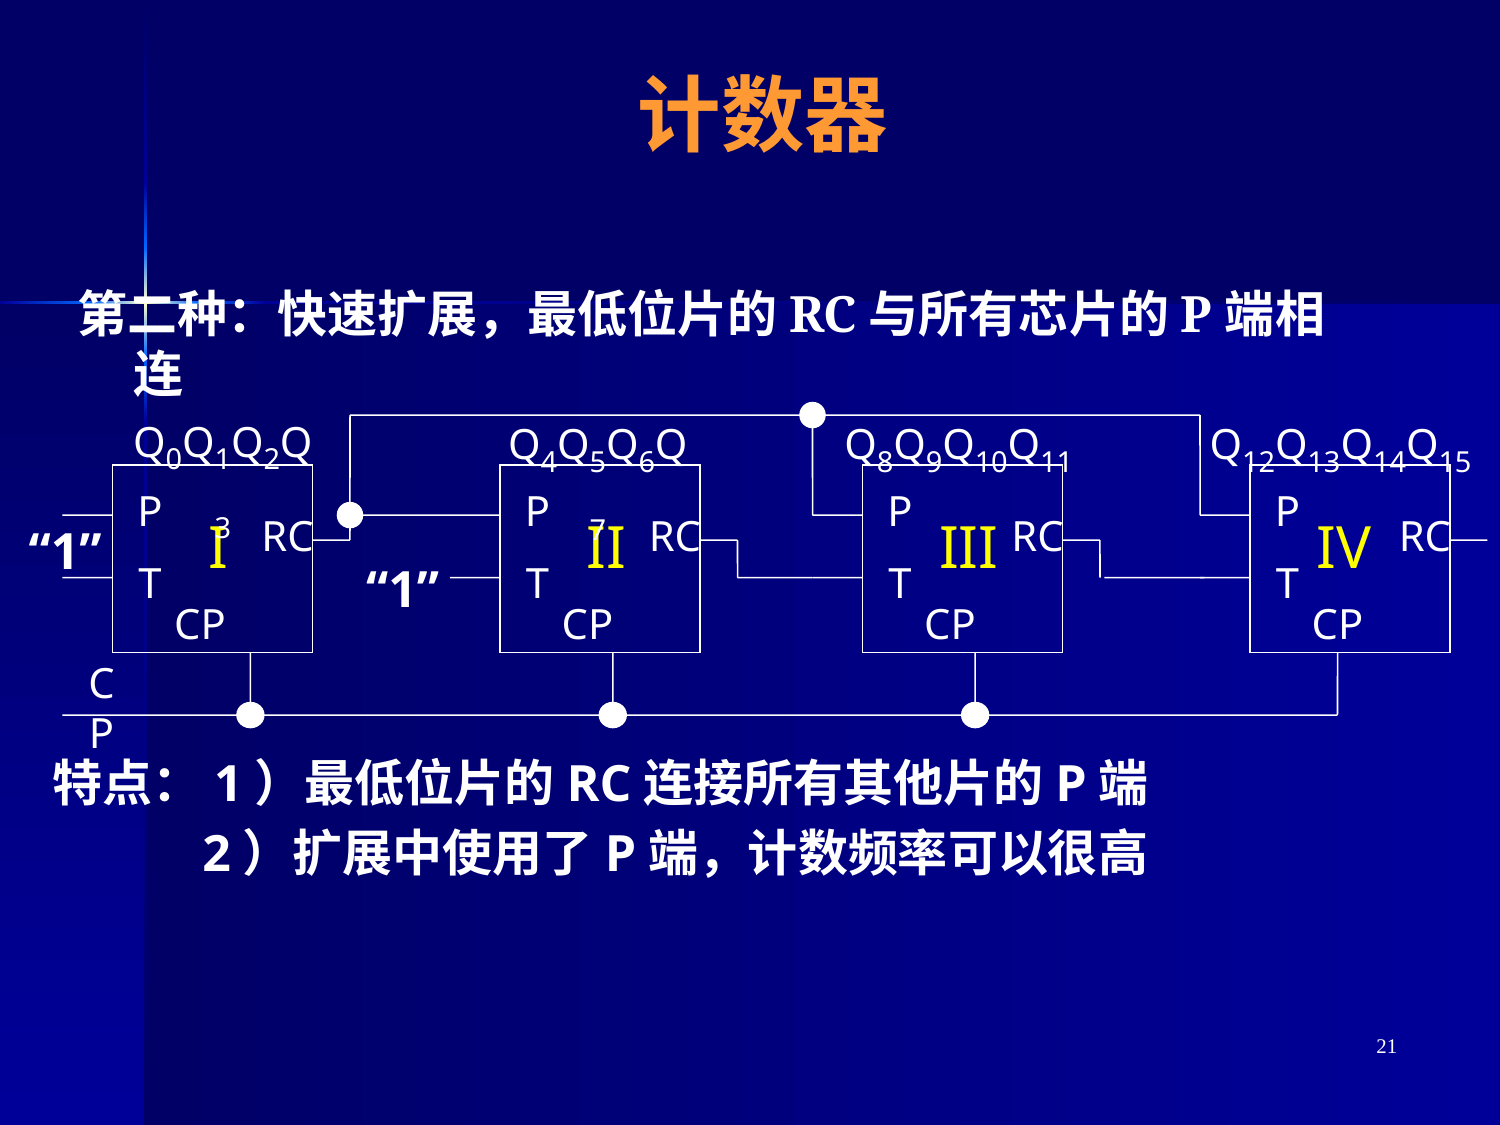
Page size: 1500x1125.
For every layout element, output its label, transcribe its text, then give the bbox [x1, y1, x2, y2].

text_box 特点：1）最低位片的RC连接所有其他片的P端 2）扩展中使用了P端，计数频率可以很高 [37, 743, 1450, 889]
slide_number 21 [1100, 1025, 1413, 1100]
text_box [12, 399, 1488, 728]
title 计数器 [75, 50, 1450, 175]
text_box 第二种：快速扩展，最低位片的RC与所有芯片的P端相连 [62, 274, 1363, 363]
